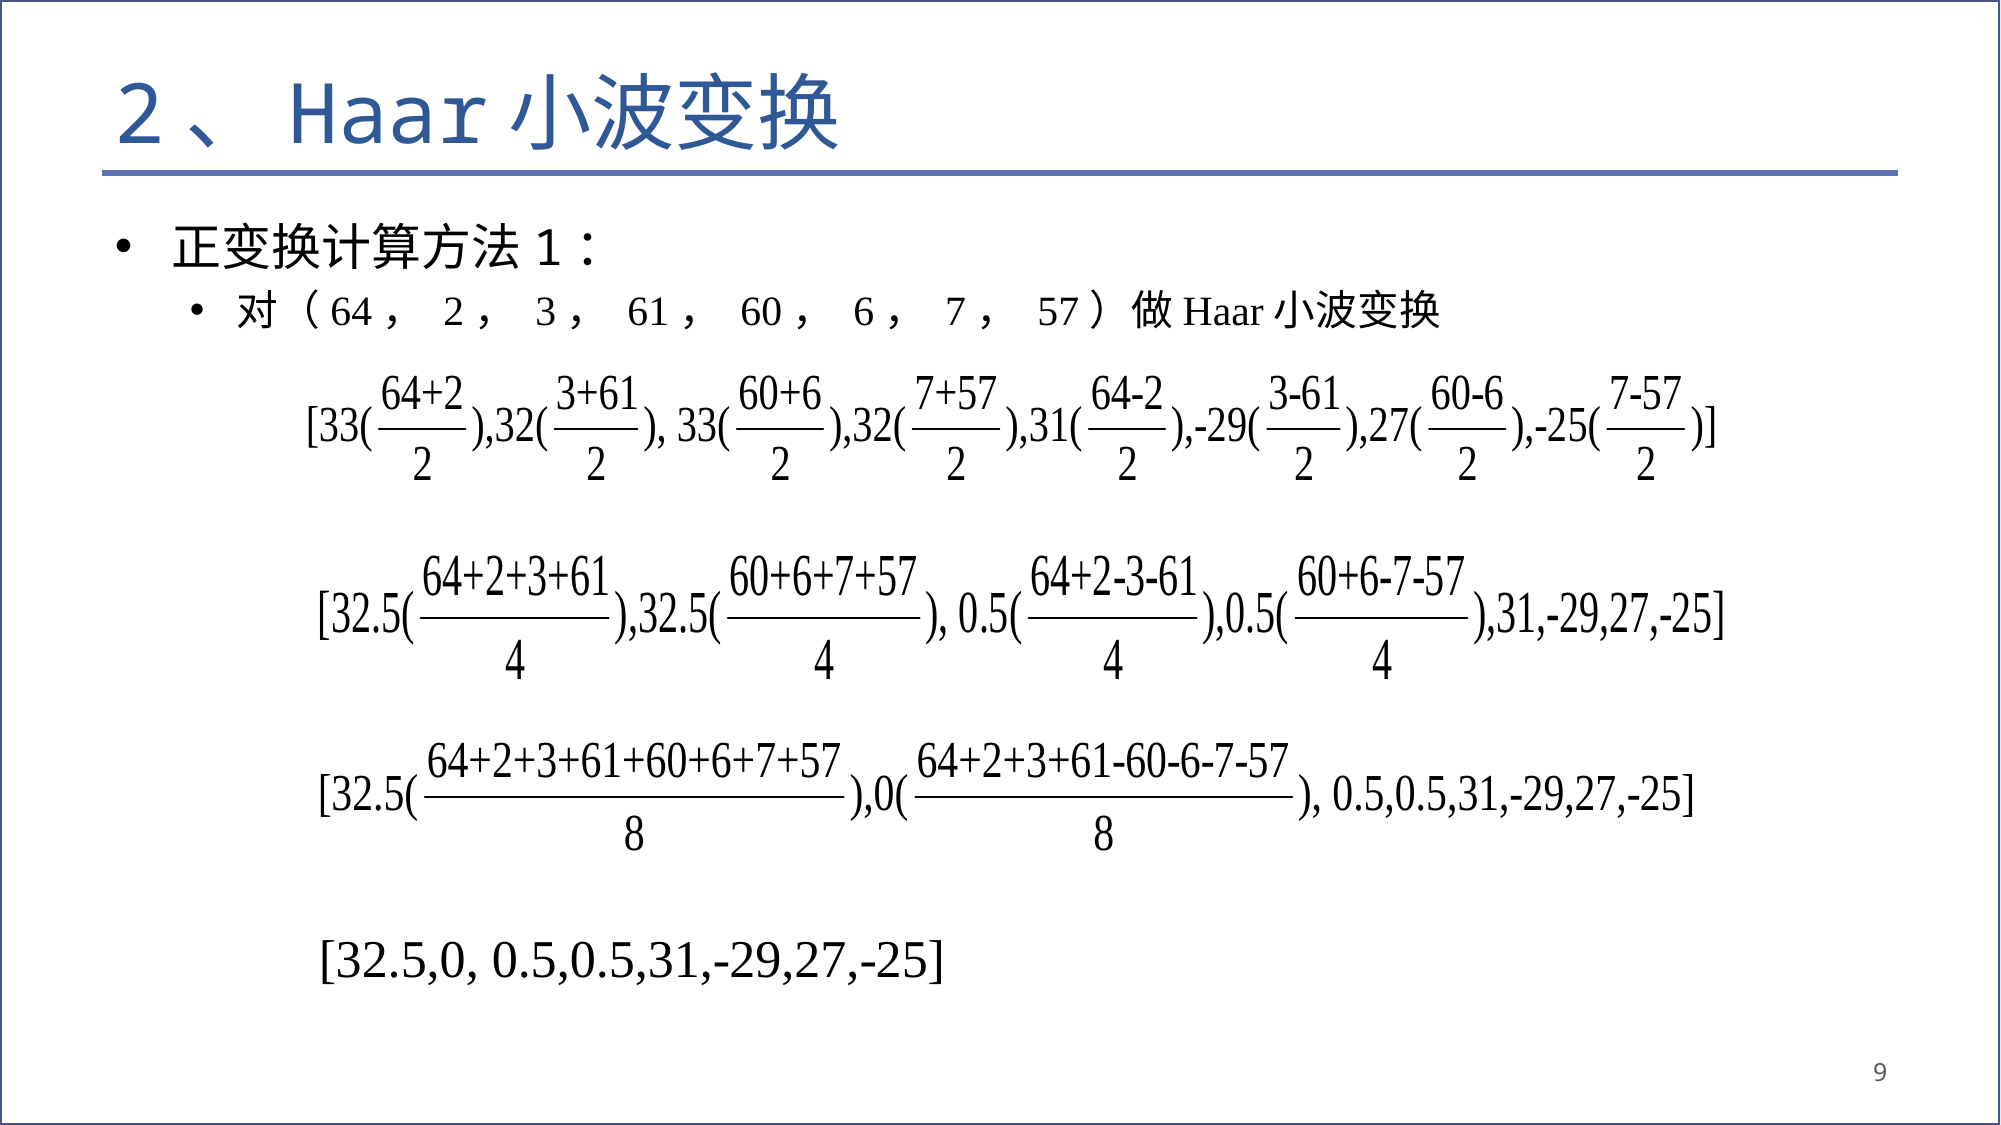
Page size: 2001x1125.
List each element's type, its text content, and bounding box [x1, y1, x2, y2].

slide_number 9 [1868, 1042, 1992, 1103]
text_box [314, 538, 1733, 693]
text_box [314, 928, 954, 1000]
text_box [314, 727, 1703, 862]
title 2、Haar小波变换 [99, 0, 1900, 169]
list 正变换计算方法1： 对（64， 2， 3， 61， 60， 6， 7， 57）做Haar小波变换 [99, 208, 1900, 1012]
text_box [302, 361, 1721, 492]
